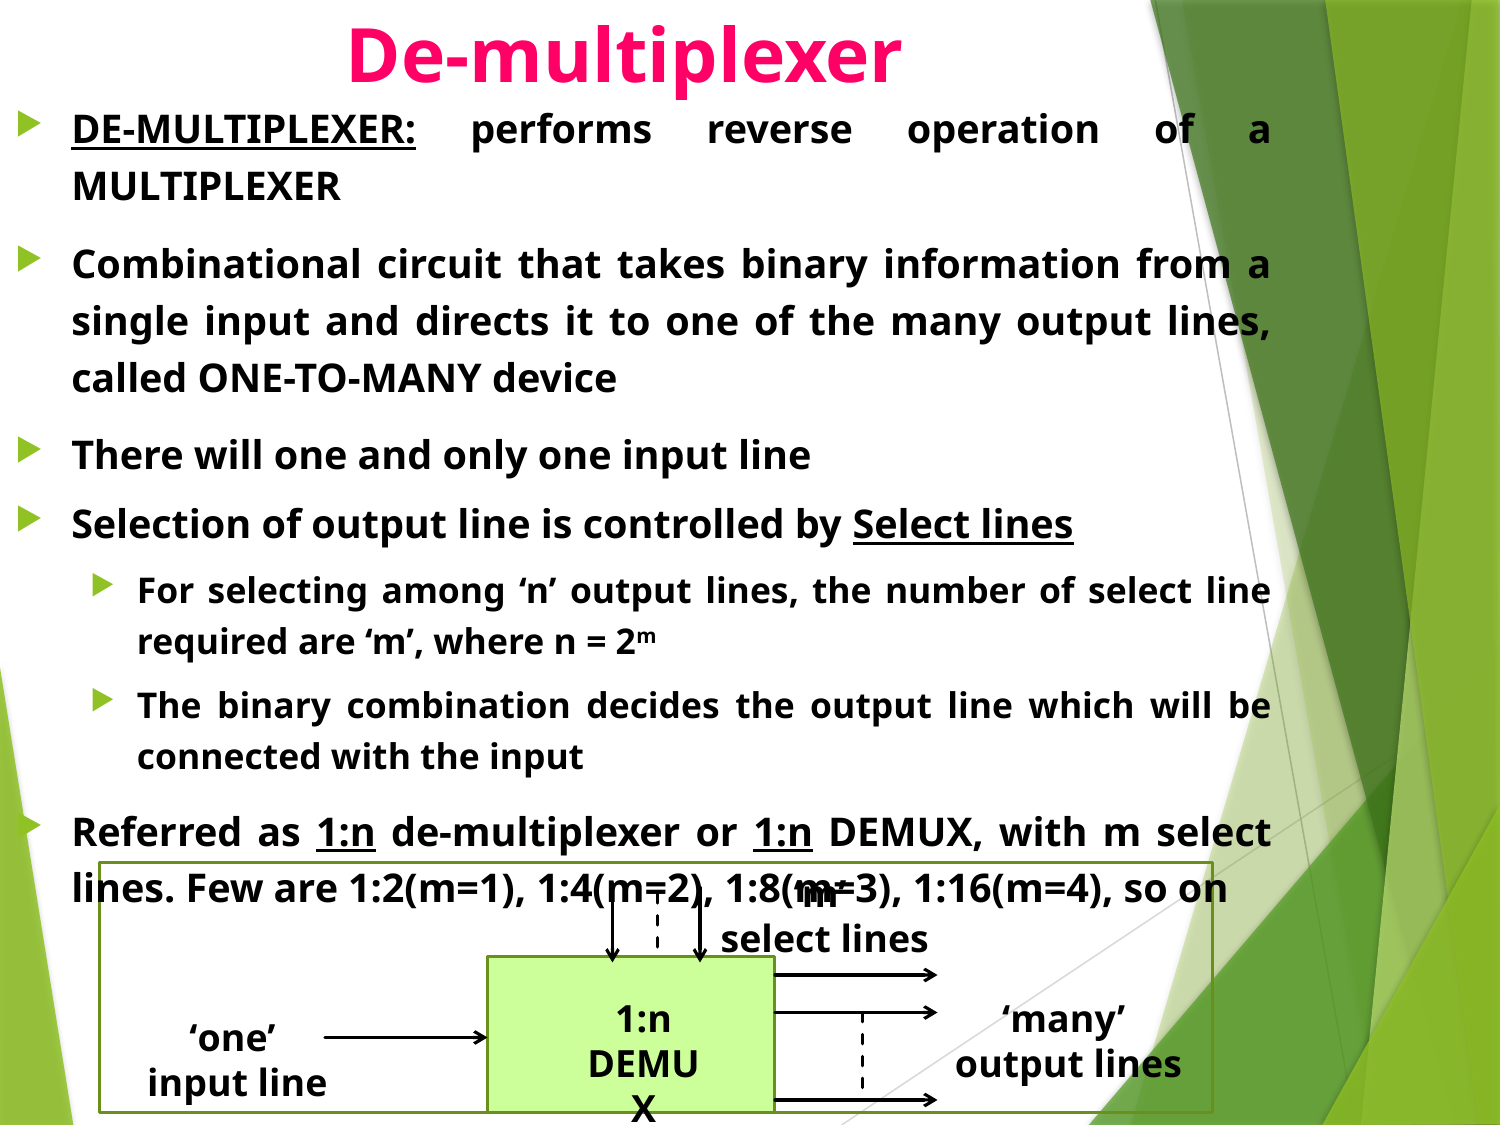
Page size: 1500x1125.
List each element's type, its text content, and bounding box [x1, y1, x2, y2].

list DE-MULTIPLEXER: performs reverse operation of a MULTIPLEXER Combinational circuit that takes binary information from a single input and directs it to one of the many output lines, called ONE-TO-MANY device There will one and only one input line Selection of output line is controlled by Select lines For selecting among ‘n’ output lines, the number of select line required are ‘m’, where n = 2m The binary combination decides the output line which will be connected with the input Referred as 1:n de-multiplexer or 1:n DEMUX, with m select lines. Few are 1:2(m=1), 1:4(m=2), 1:8(m=3), 1:16(m=4), so on [0, 87, 1288, 1100]
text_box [124, 861, 1213, 1113]
text_box [98, 1100, 119, 1114]
title De-multiplexer [87, 0, 1163, 87]
